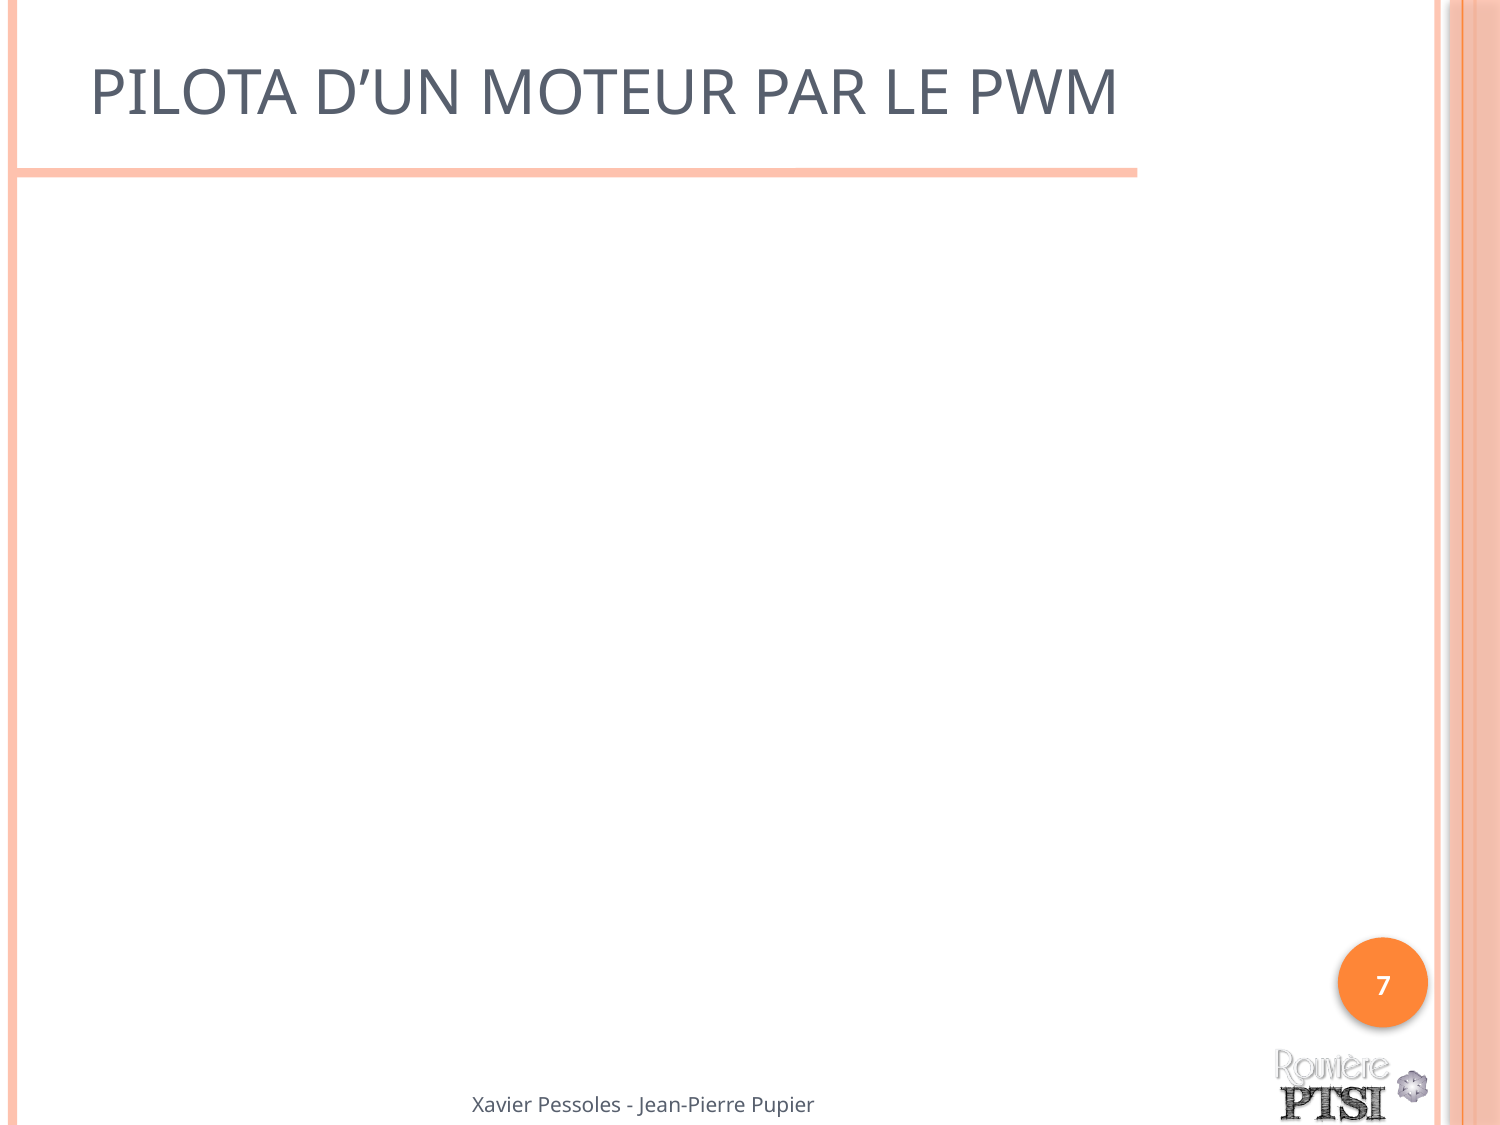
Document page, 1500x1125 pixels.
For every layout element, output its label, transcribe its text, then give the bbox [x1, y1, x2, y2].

picture [1274, 1048, 1428, 1125]
title Pilota d’un moteur par le PWM [75, 19, 1300, 161]
footer Xavier Pessoles - Jean-Pierre Pupier [12, 1086, 1275, 1125]
slide_number 7 [1333, 940, 1434, 1027]
